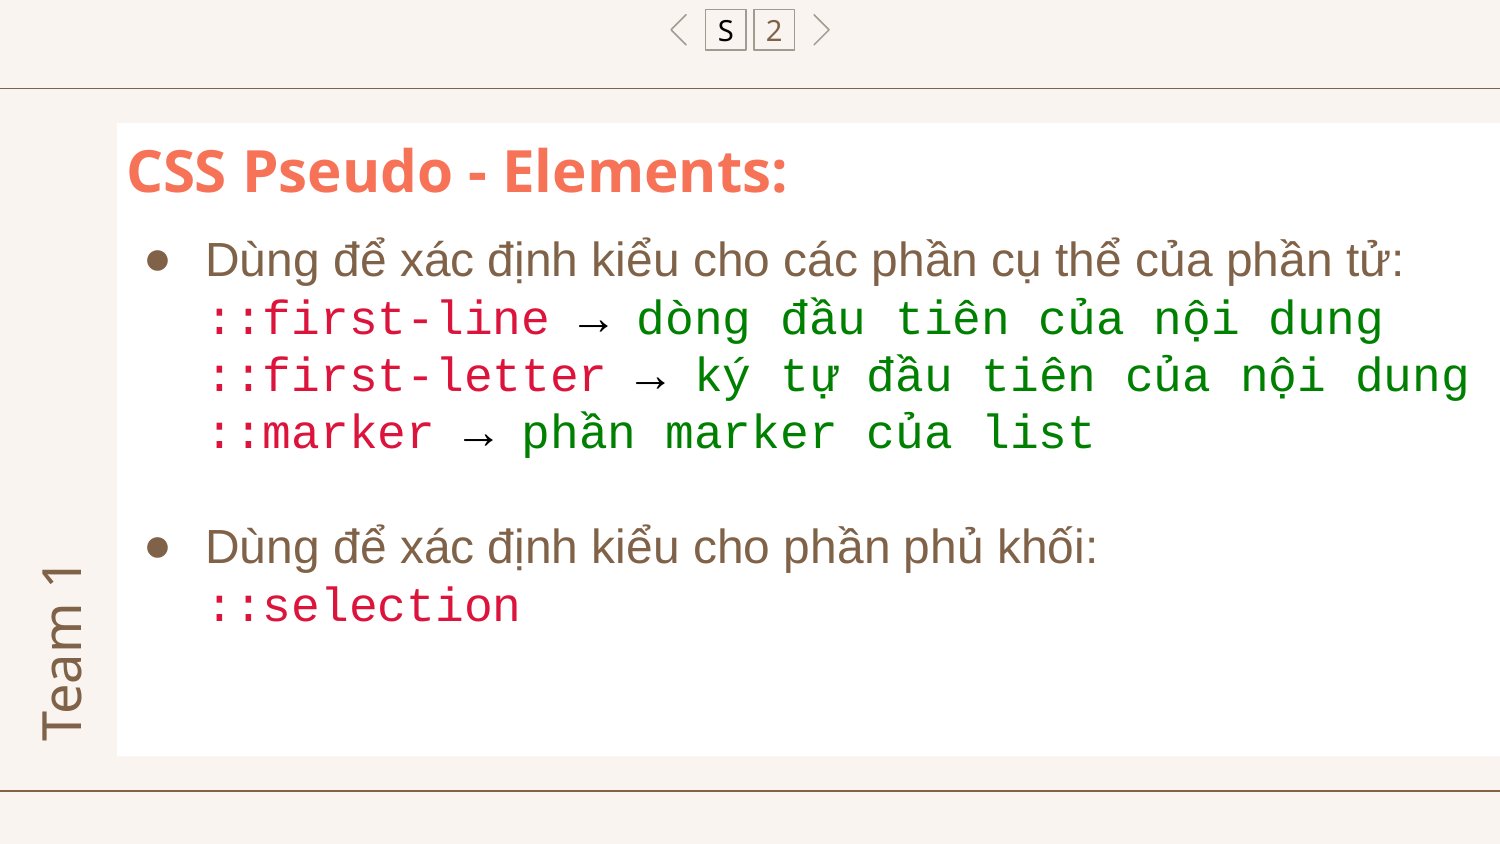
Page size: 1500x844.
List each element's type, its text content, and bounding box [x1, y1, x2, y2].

title Dùng để xác định kiểu cho các phần cụ thể của phần tử: ::first-line → dòng đầu tiên của nội dung ::first-letter → ký tự đầu tiên của nội dung ::marker → phần marker của list Dùng để xác định kiểu cho phần phủ khối: ::selection [115, 213, 1486, 738]
title CSS Pseudo - Elements: [111, 112, 846, 227]
text_box 2 [753, 9, 795, 50]
text_box Team 1 [8, 489, 112, 757]
text_box S [705, 9, 746, 50]
